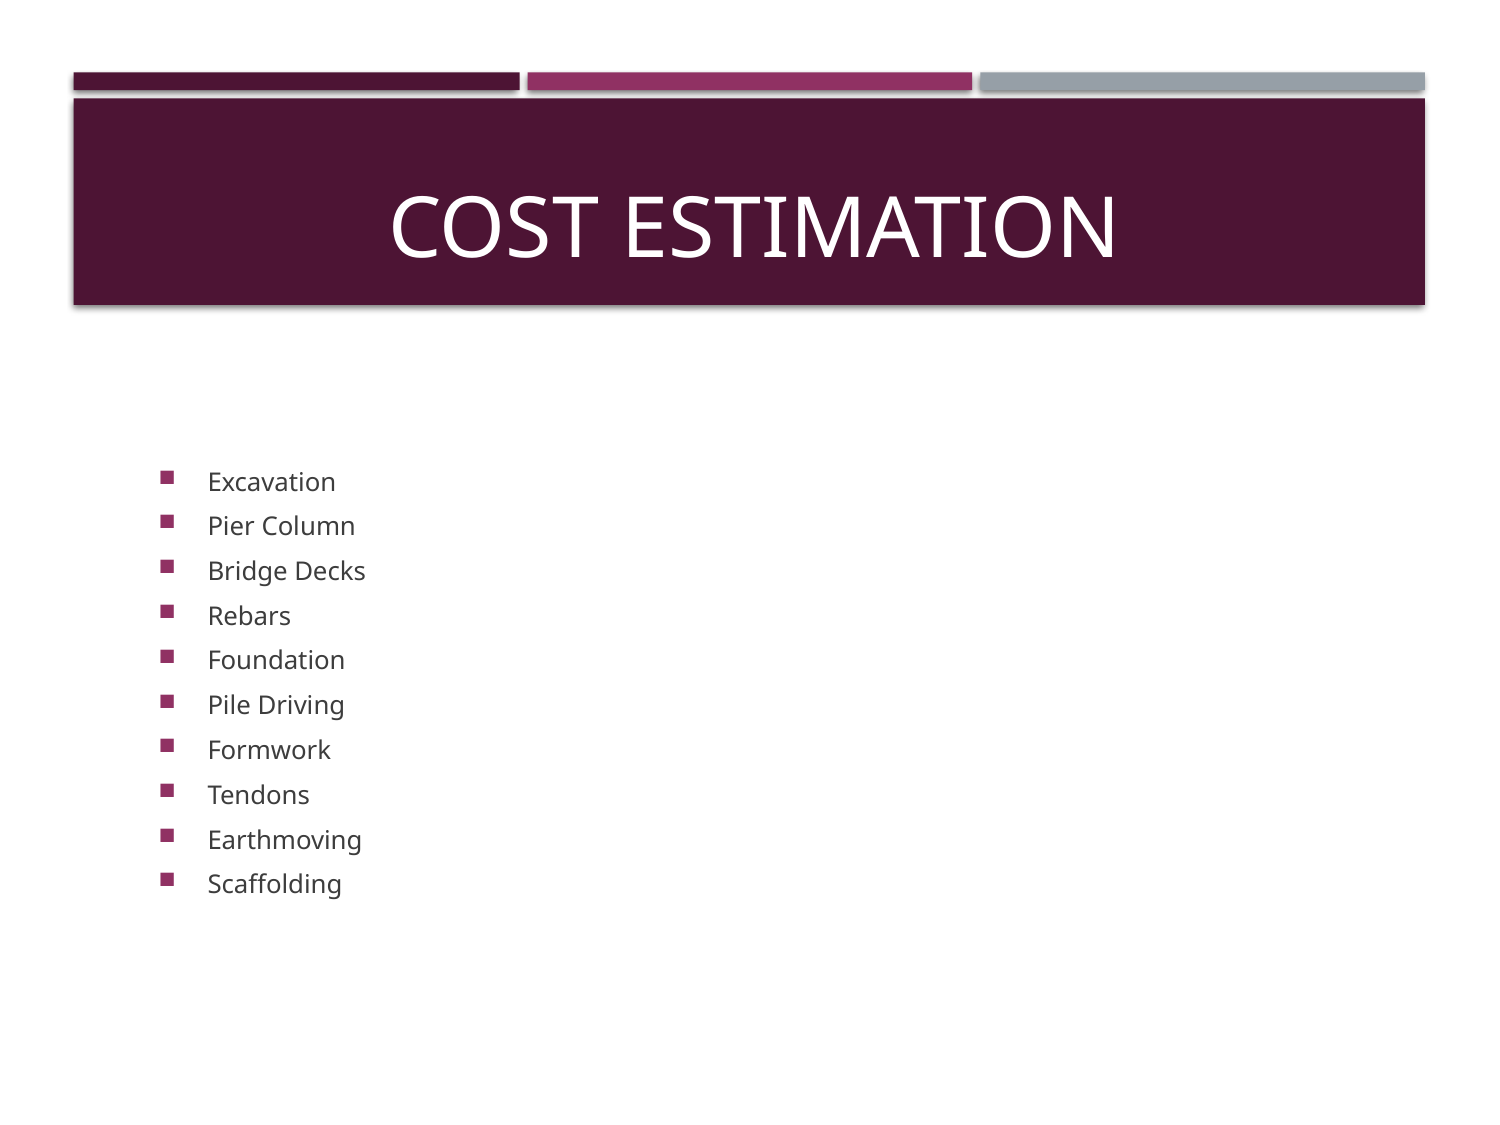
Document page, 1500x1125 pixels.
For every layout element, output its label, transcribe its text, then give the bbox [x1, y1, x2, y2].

list Excavation Pier Column Bridge Decks Rebars Foundation Pile Driving Formwork Tendons Earthmoving Scaffolding [143, 455, 1500, 909]
title Cost EstImatIon [138, 66, 1372, 282]
